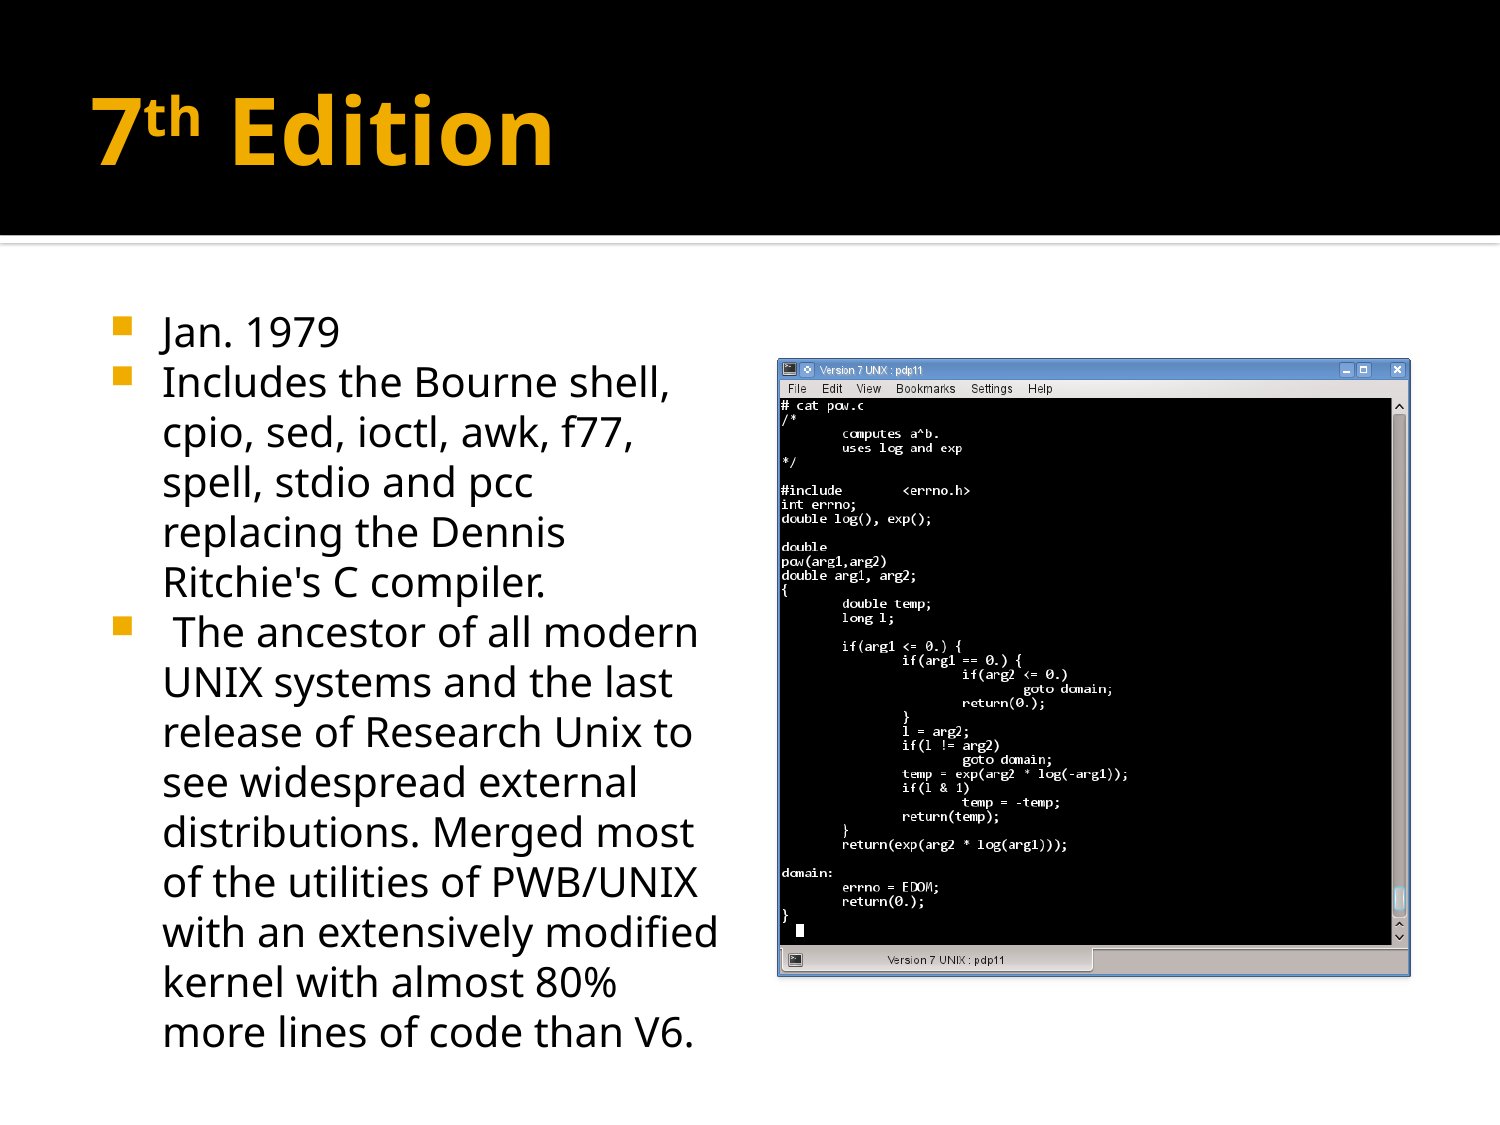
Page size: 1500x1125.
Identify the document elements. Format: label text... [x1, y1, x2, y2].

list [762, 346, 1425, 994]
list Jan. 1979 Includes the Bourne shell, cpio, sed, ioctl, awk, f77, spell, stdio and pcc replacing the Dennis Ritchie's C compiler. The ancestor of all modern UNIX systems and the last release of Research Unix to see widespread external distributions. Merged most of the utilities of PWB/UNIX with an extensively modified kernel with almost 80% more lines of code than V6. [75, 291, 738, 1050]
title 7th Edition [75, 24, 1425, 231]
